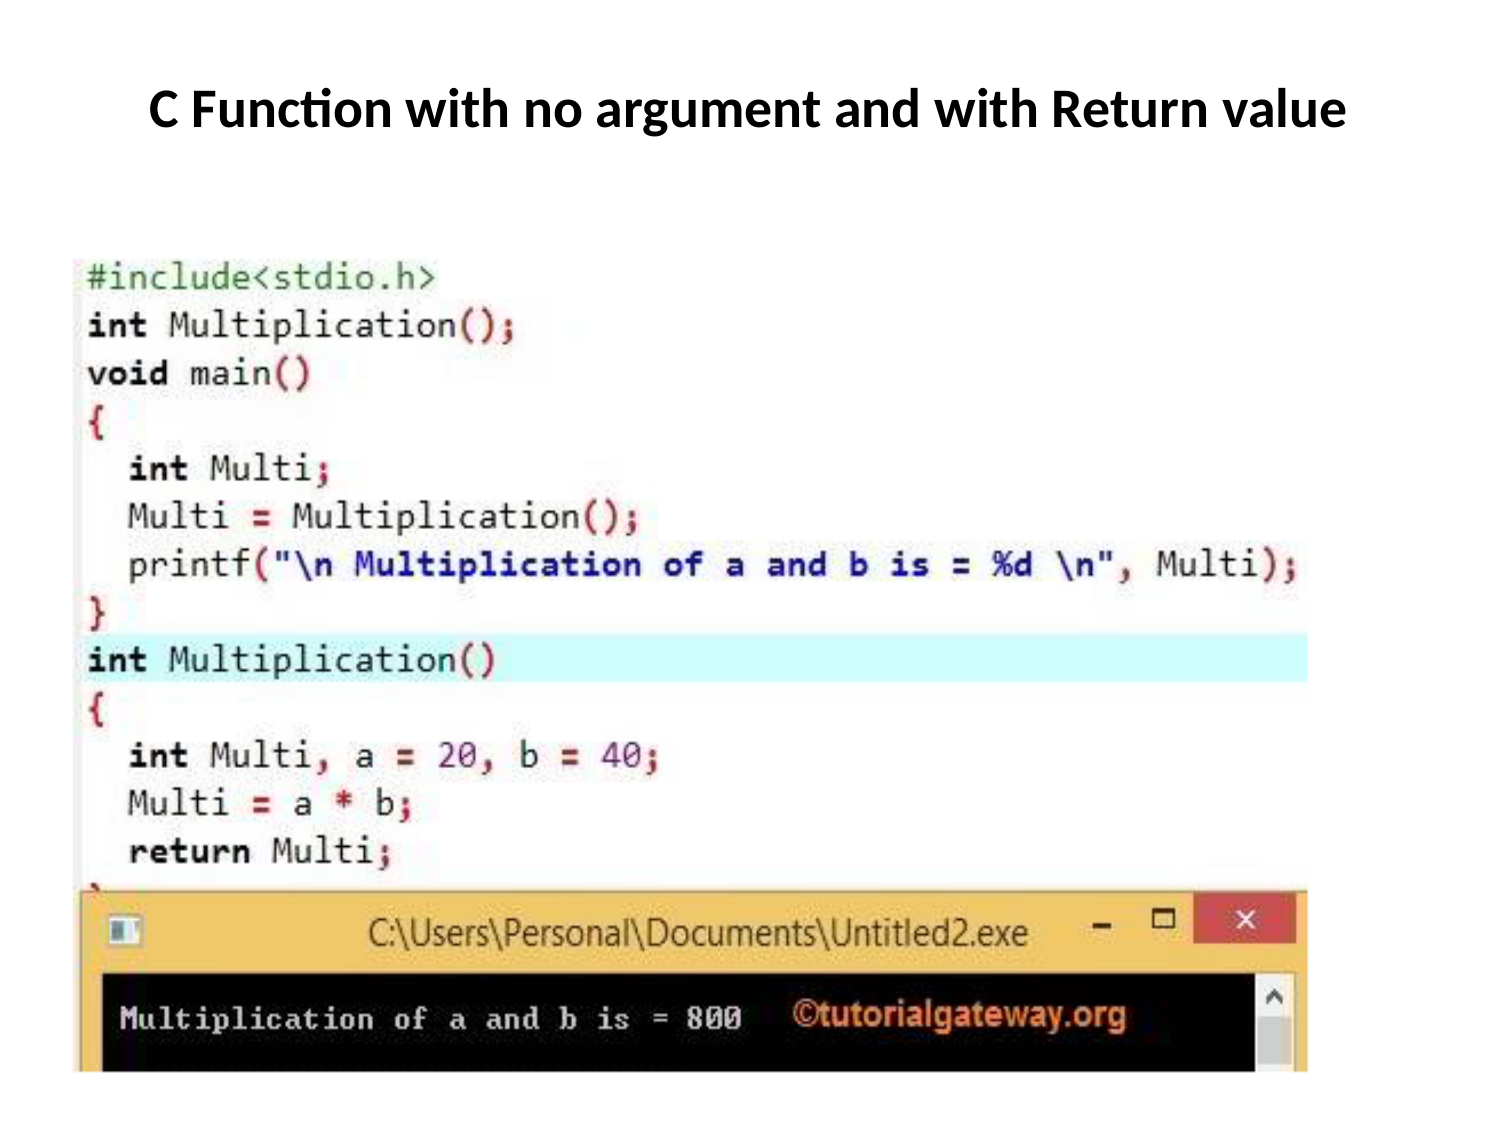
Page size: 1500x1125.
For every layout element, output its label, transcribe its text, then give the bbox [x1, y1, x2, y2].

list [37, 237, 1338, 1076]
title C Function with no argument and with Return value [75, 45, 1425, 233]
